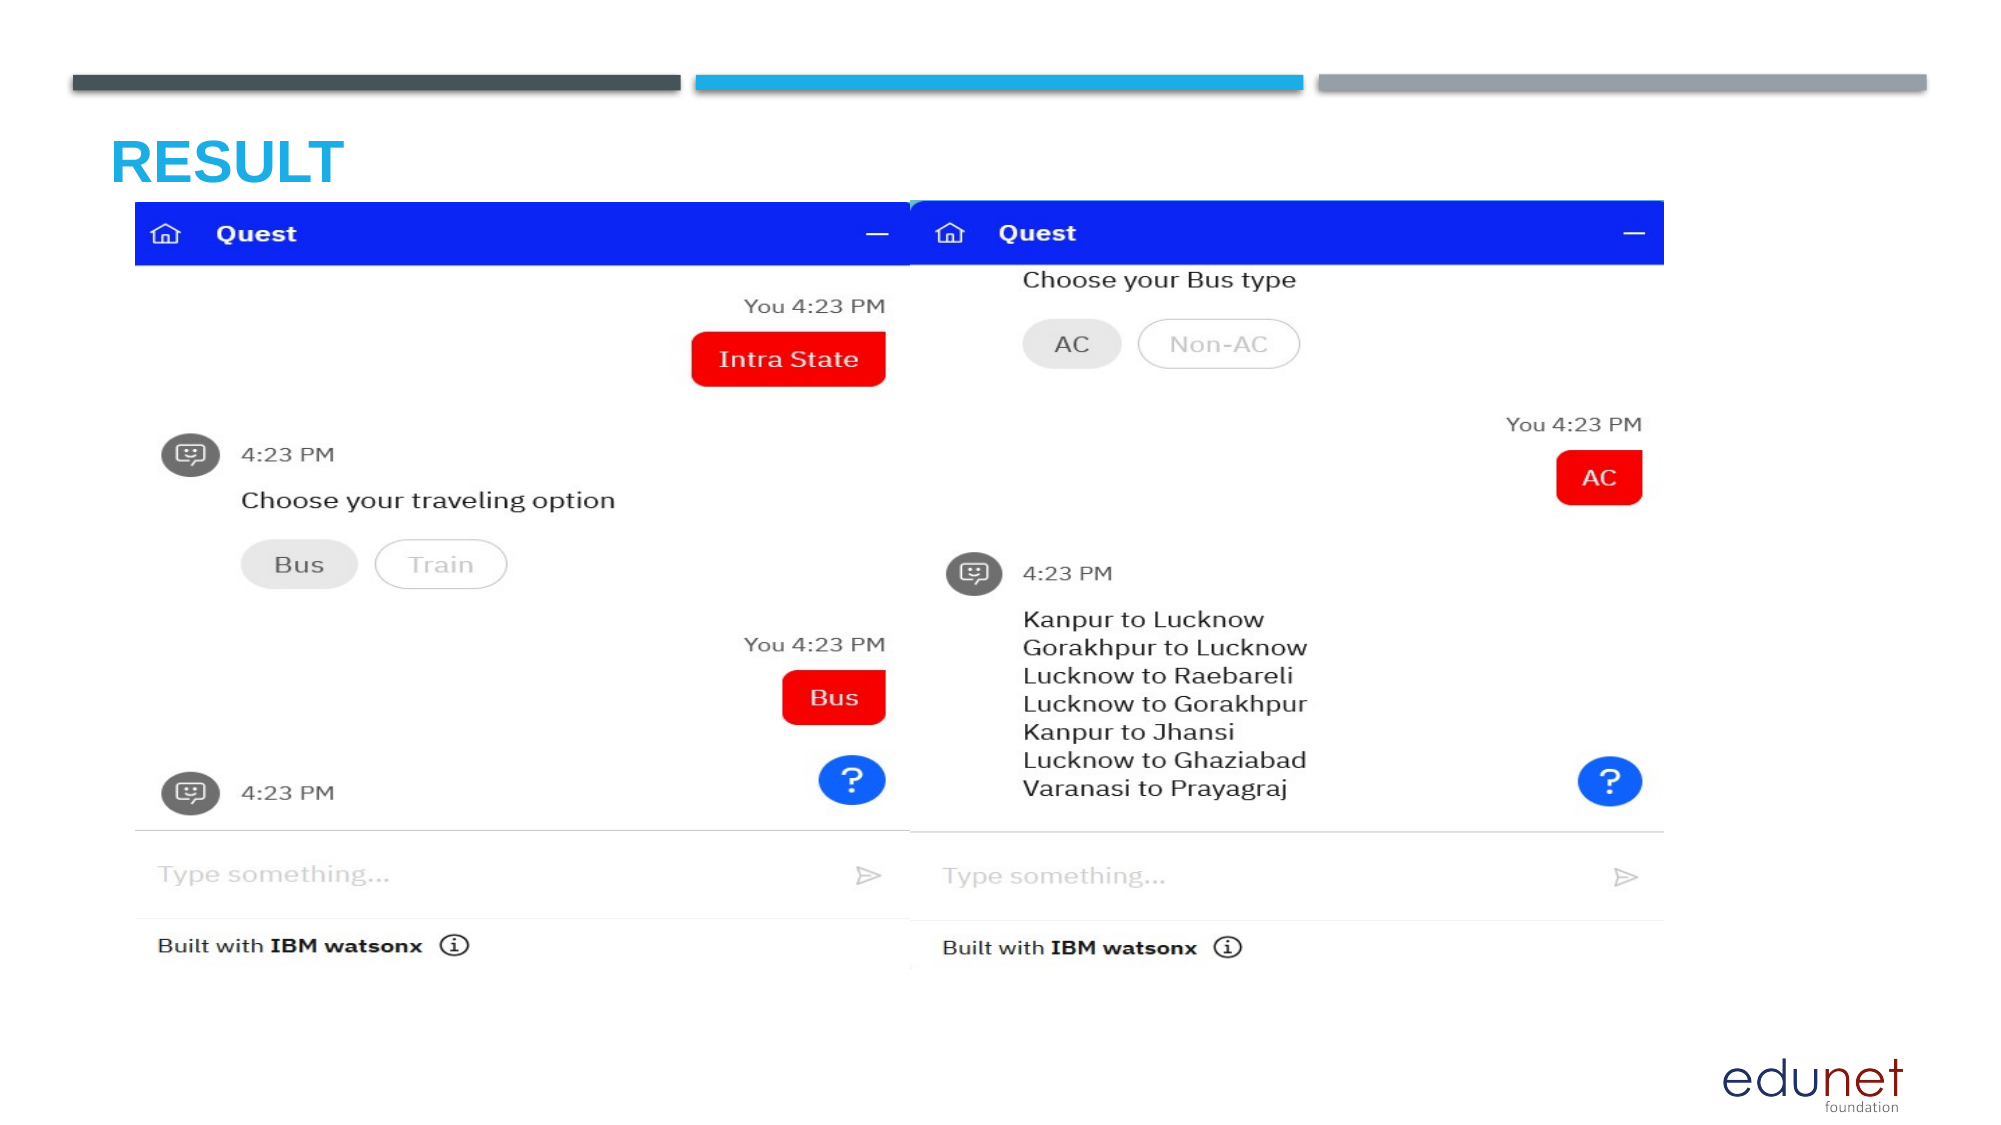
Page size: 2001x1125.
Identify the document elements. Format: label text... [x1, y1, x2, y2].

picture [1719, 1056, 1905, 1116]
picture [909, 199, 1664, 970]
title Result [95, 115, 1905, 203]
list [134, 201, 905, 970]
